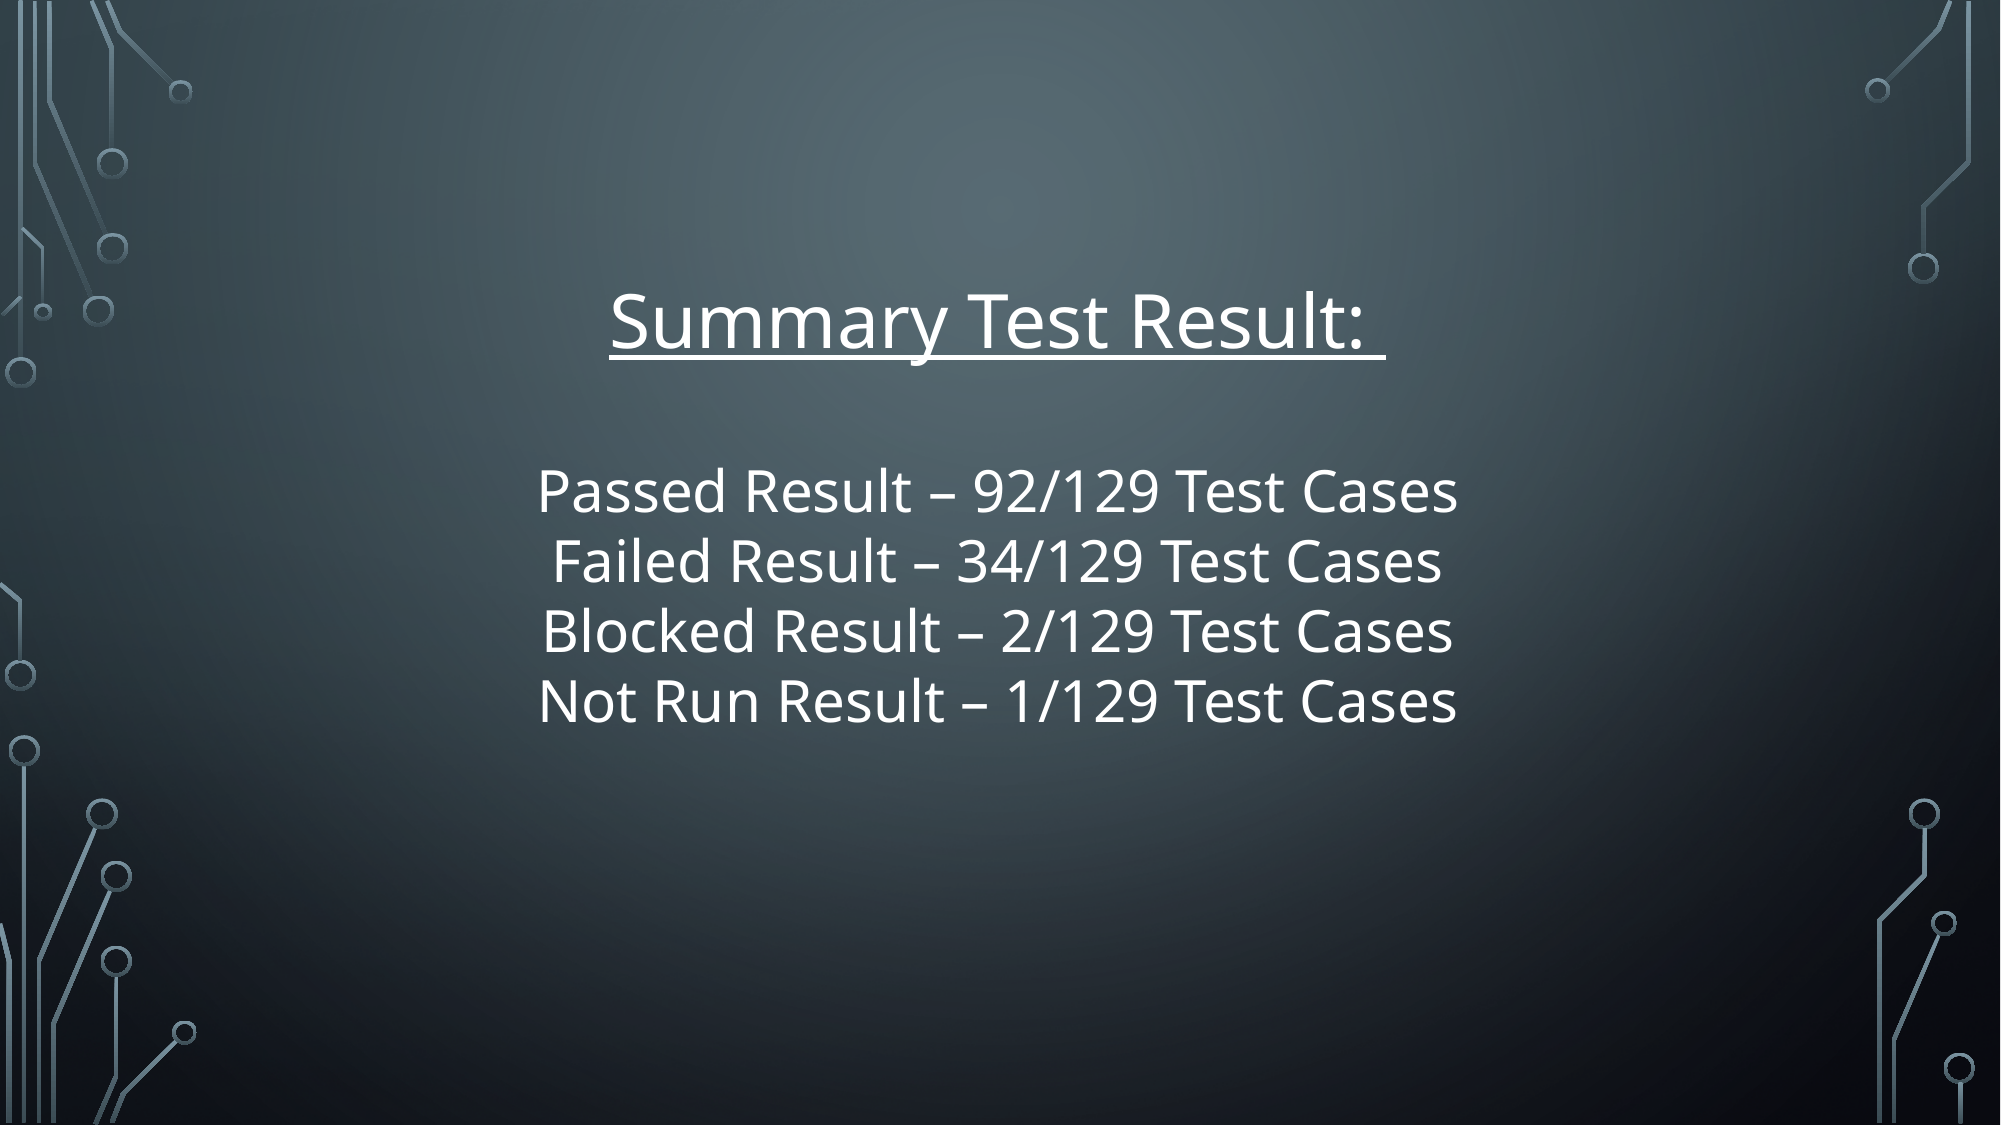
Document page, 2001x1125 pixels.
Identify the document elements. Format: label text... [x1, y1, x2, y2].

text_box Summary Test Result: Passed Result – 92/129 Test Cases Failed Result – 34/129 Test Cases Blocked Result – 2/129 Test Cases Not Run Result – 1/129 Test Cases [293, 266, 1702, 742]
